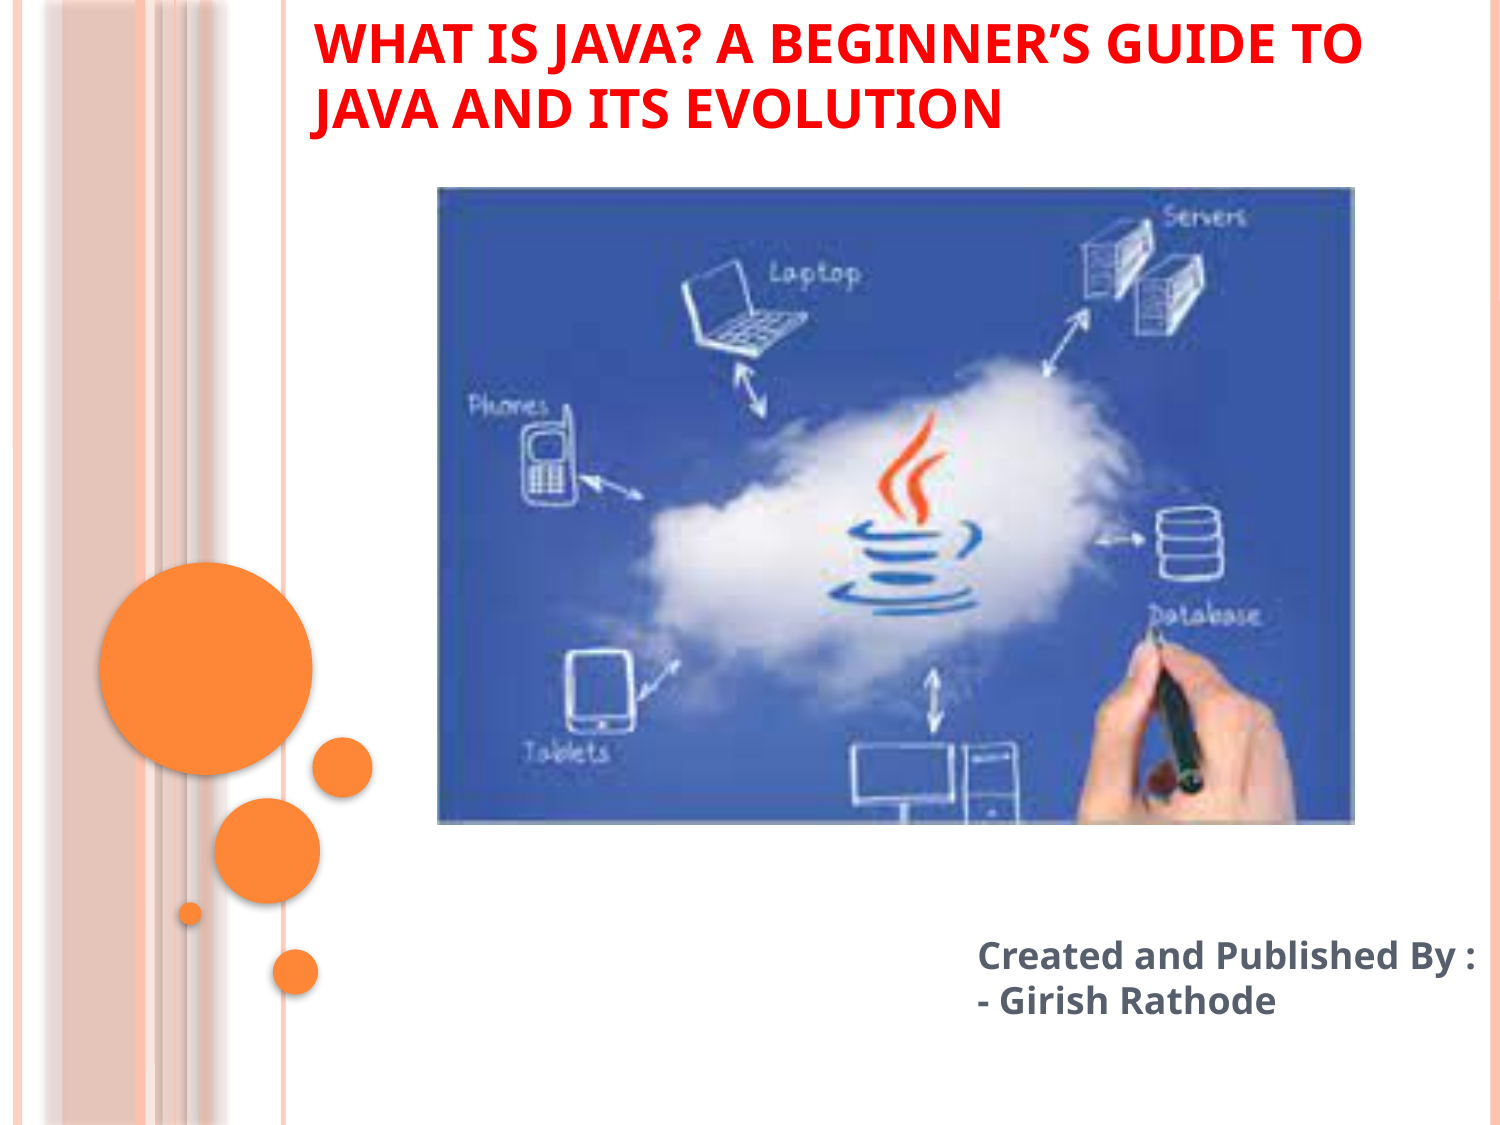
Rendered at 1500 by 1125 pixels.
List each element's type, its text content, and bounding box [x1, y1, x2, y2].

title What Is Java? A Beginner’s Guide to Java and Its Evolution [300, 0, 1500, 213]
picture [436, 186, 1356, 826]
subtitle Created and Published By : - Girish Rathode [962, 924, 1500, 1084]
